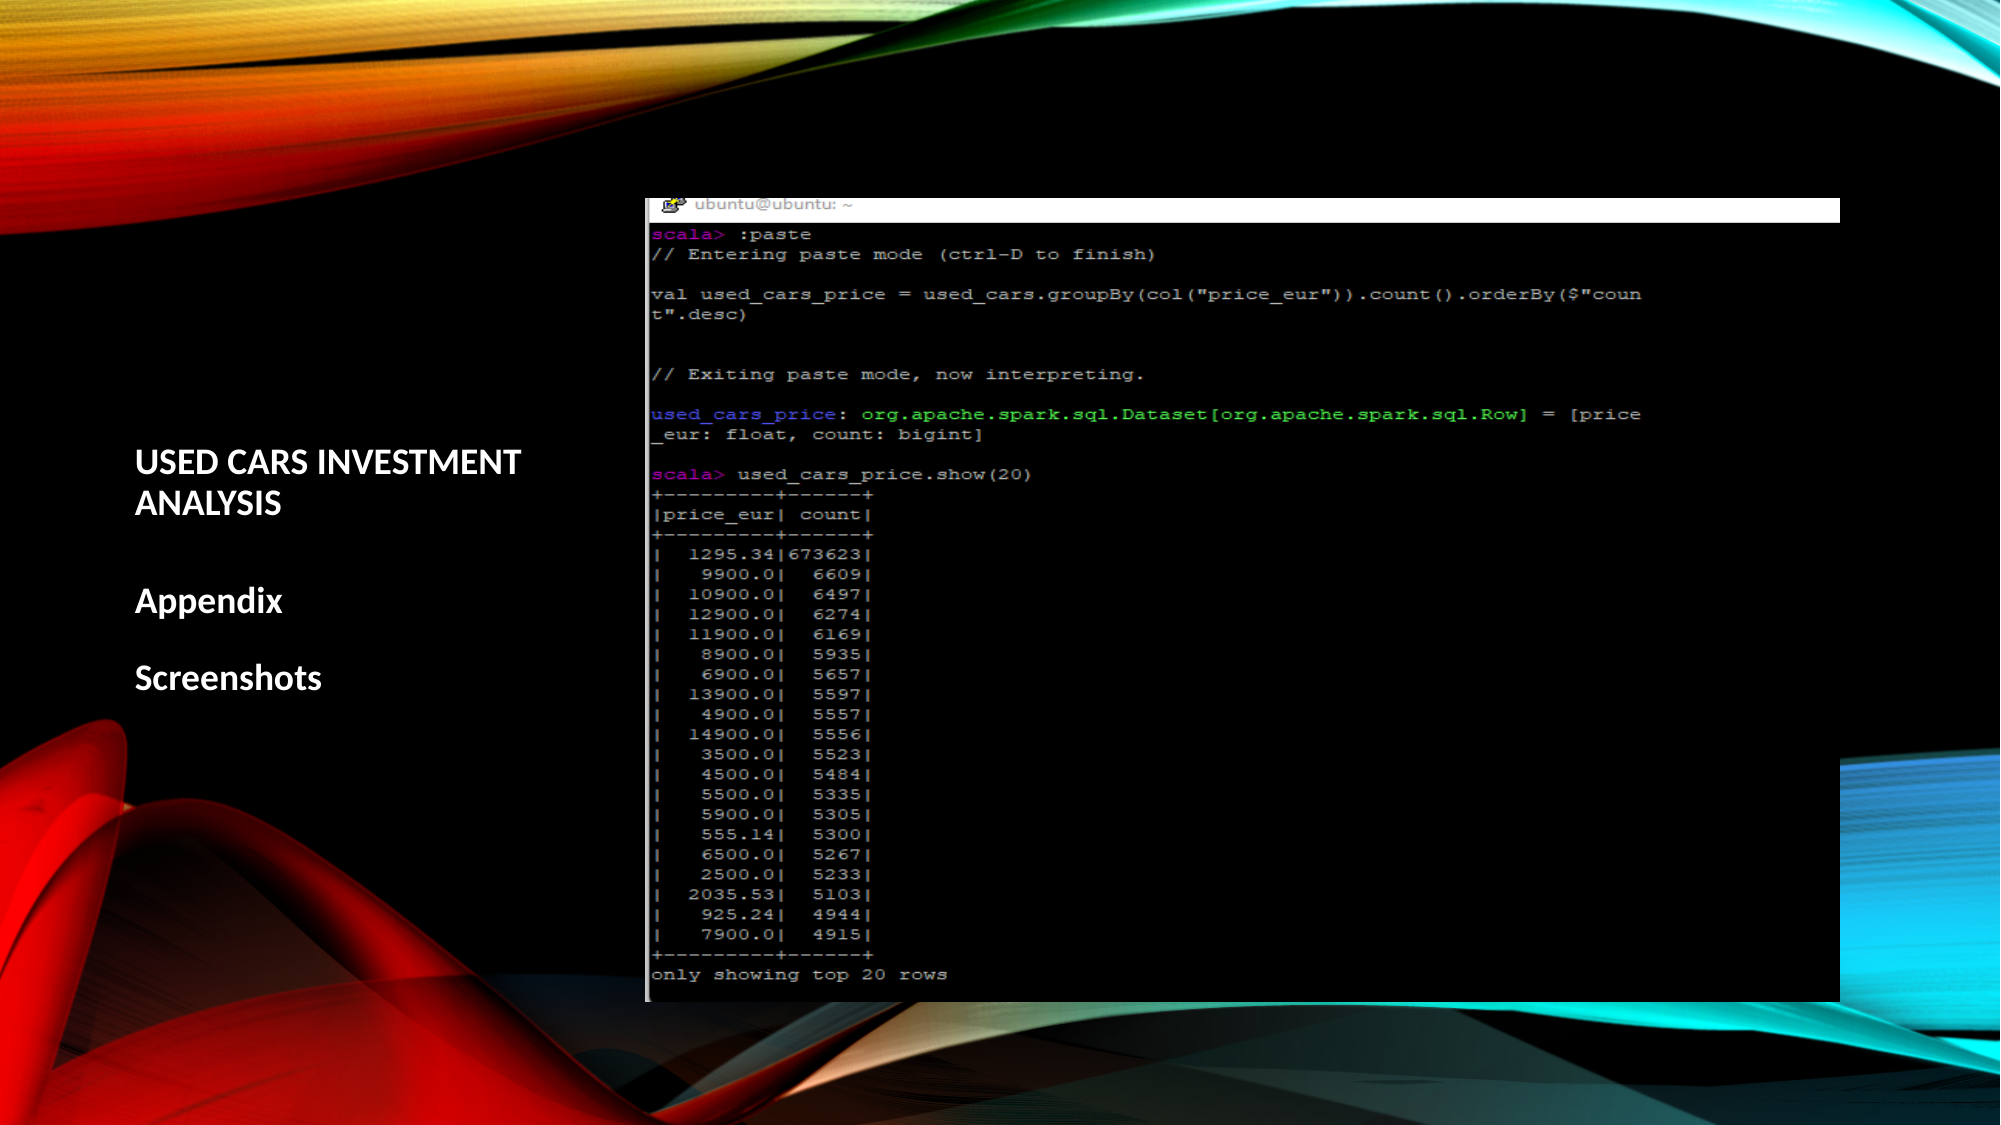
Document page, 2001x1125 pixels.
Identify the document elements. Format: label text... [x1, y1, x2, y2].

subtitle Appendix Screenshots [119, 565, 608, 957]
picture [0, 0, 2000, 1125]
title Used Cars Investment Analysis [119, 184, 608, 565]
